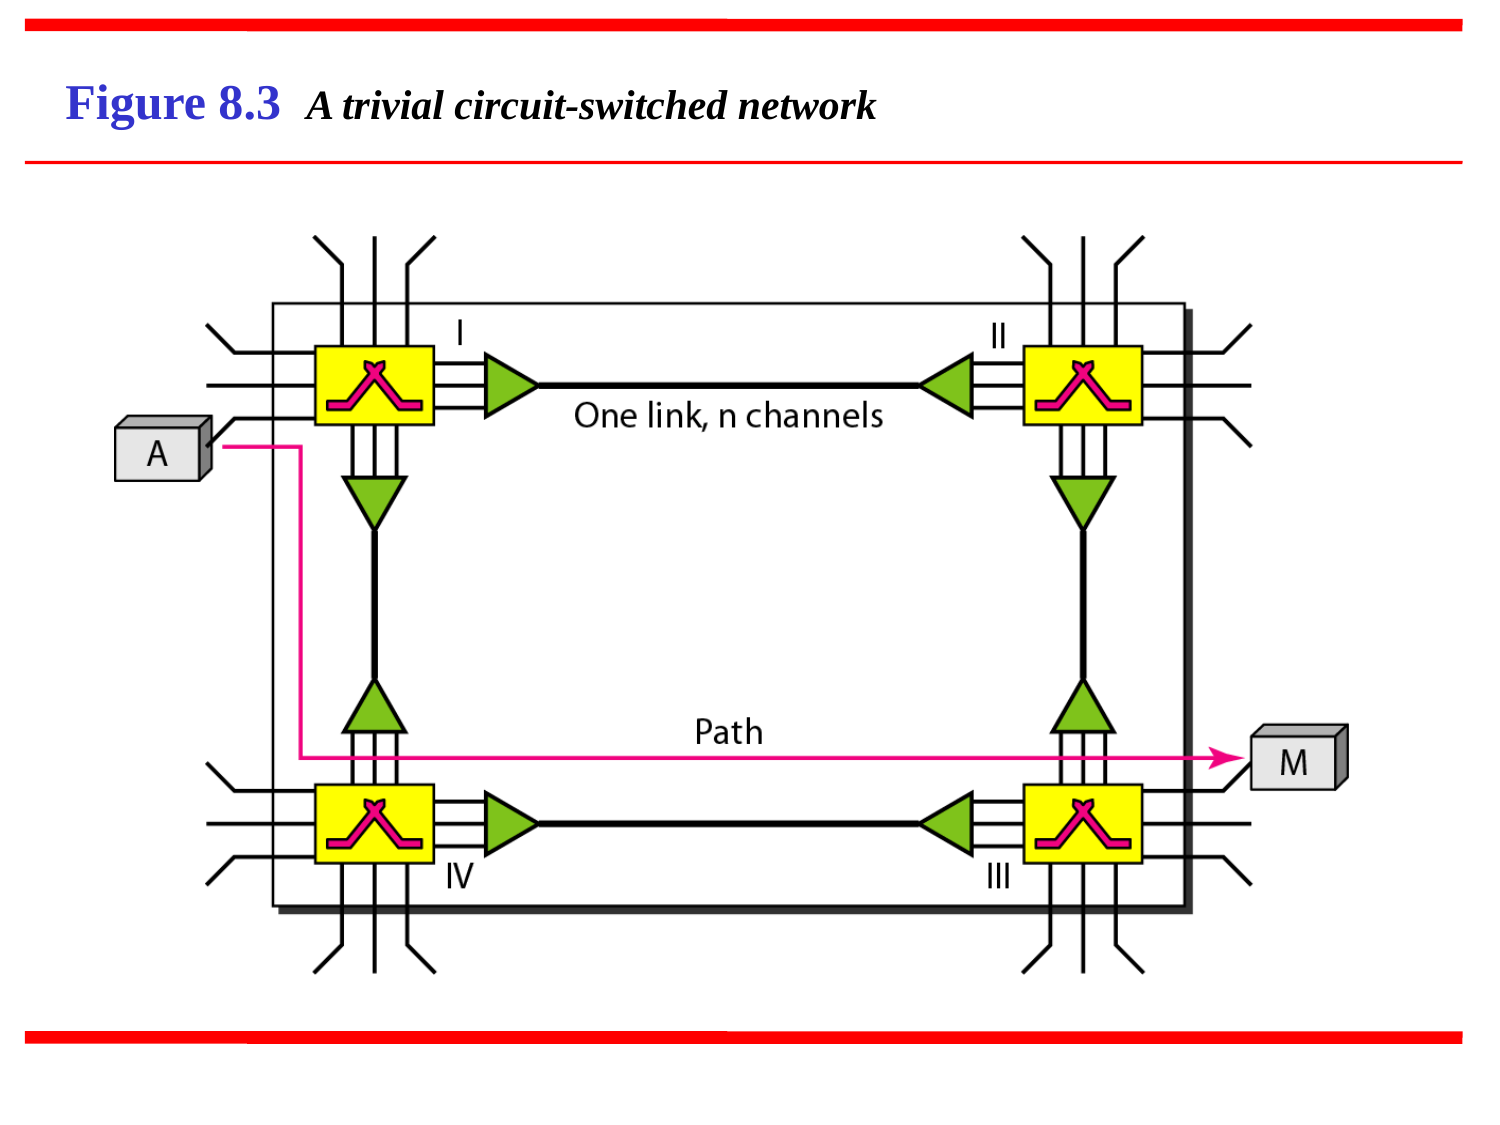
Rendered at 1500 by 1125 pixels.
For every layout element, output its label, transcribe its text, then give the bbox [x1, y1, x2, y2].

picture [114, 235, 1351, 976]
text_box Figure 8.3 A trivial circuit-switched network [50, 62, 893, 138]
